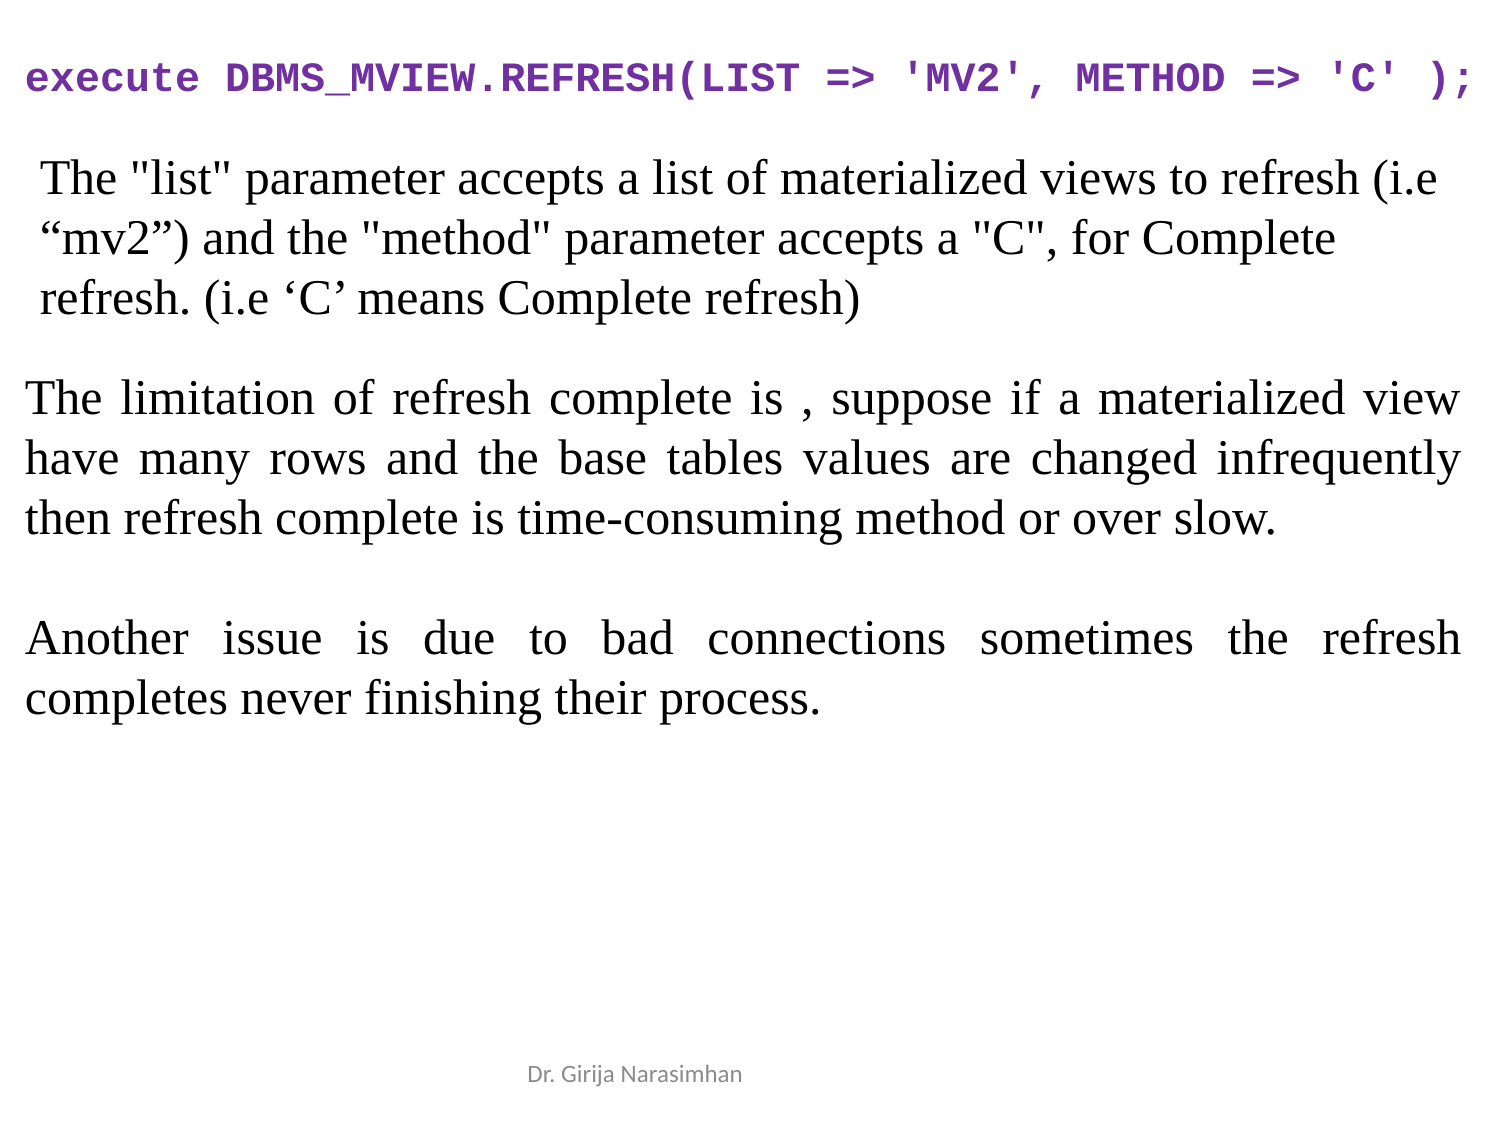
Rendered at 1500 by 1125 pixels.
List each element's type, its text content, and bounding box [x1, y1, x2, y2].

text_box The limitation of refresh complete is , suppose if a materialized view have many rows and the base tables values are changed infrequently then refresh complete is time-consuming method or over slow. Another issue is due to bad connections sometimes the refresh completes never finishing their process. [24, 364, 1463, 725]
footer Dr. Girija Narasimhan [512, 1042, 988, 1103]
text_box The "list" parameter accepts a list of materialized views to refresh (i.e “mv2”) and the "method" parameter accepts a "C", for Complete refresh. (i.e ‘C’ means Complete refresh) [24, 137, 1475, 333]
text_box execute DBMS_MVIEW.REFRESH(LIST => 'MV2', METHOD => 'C' ); [24, 50, 1500, 101]
